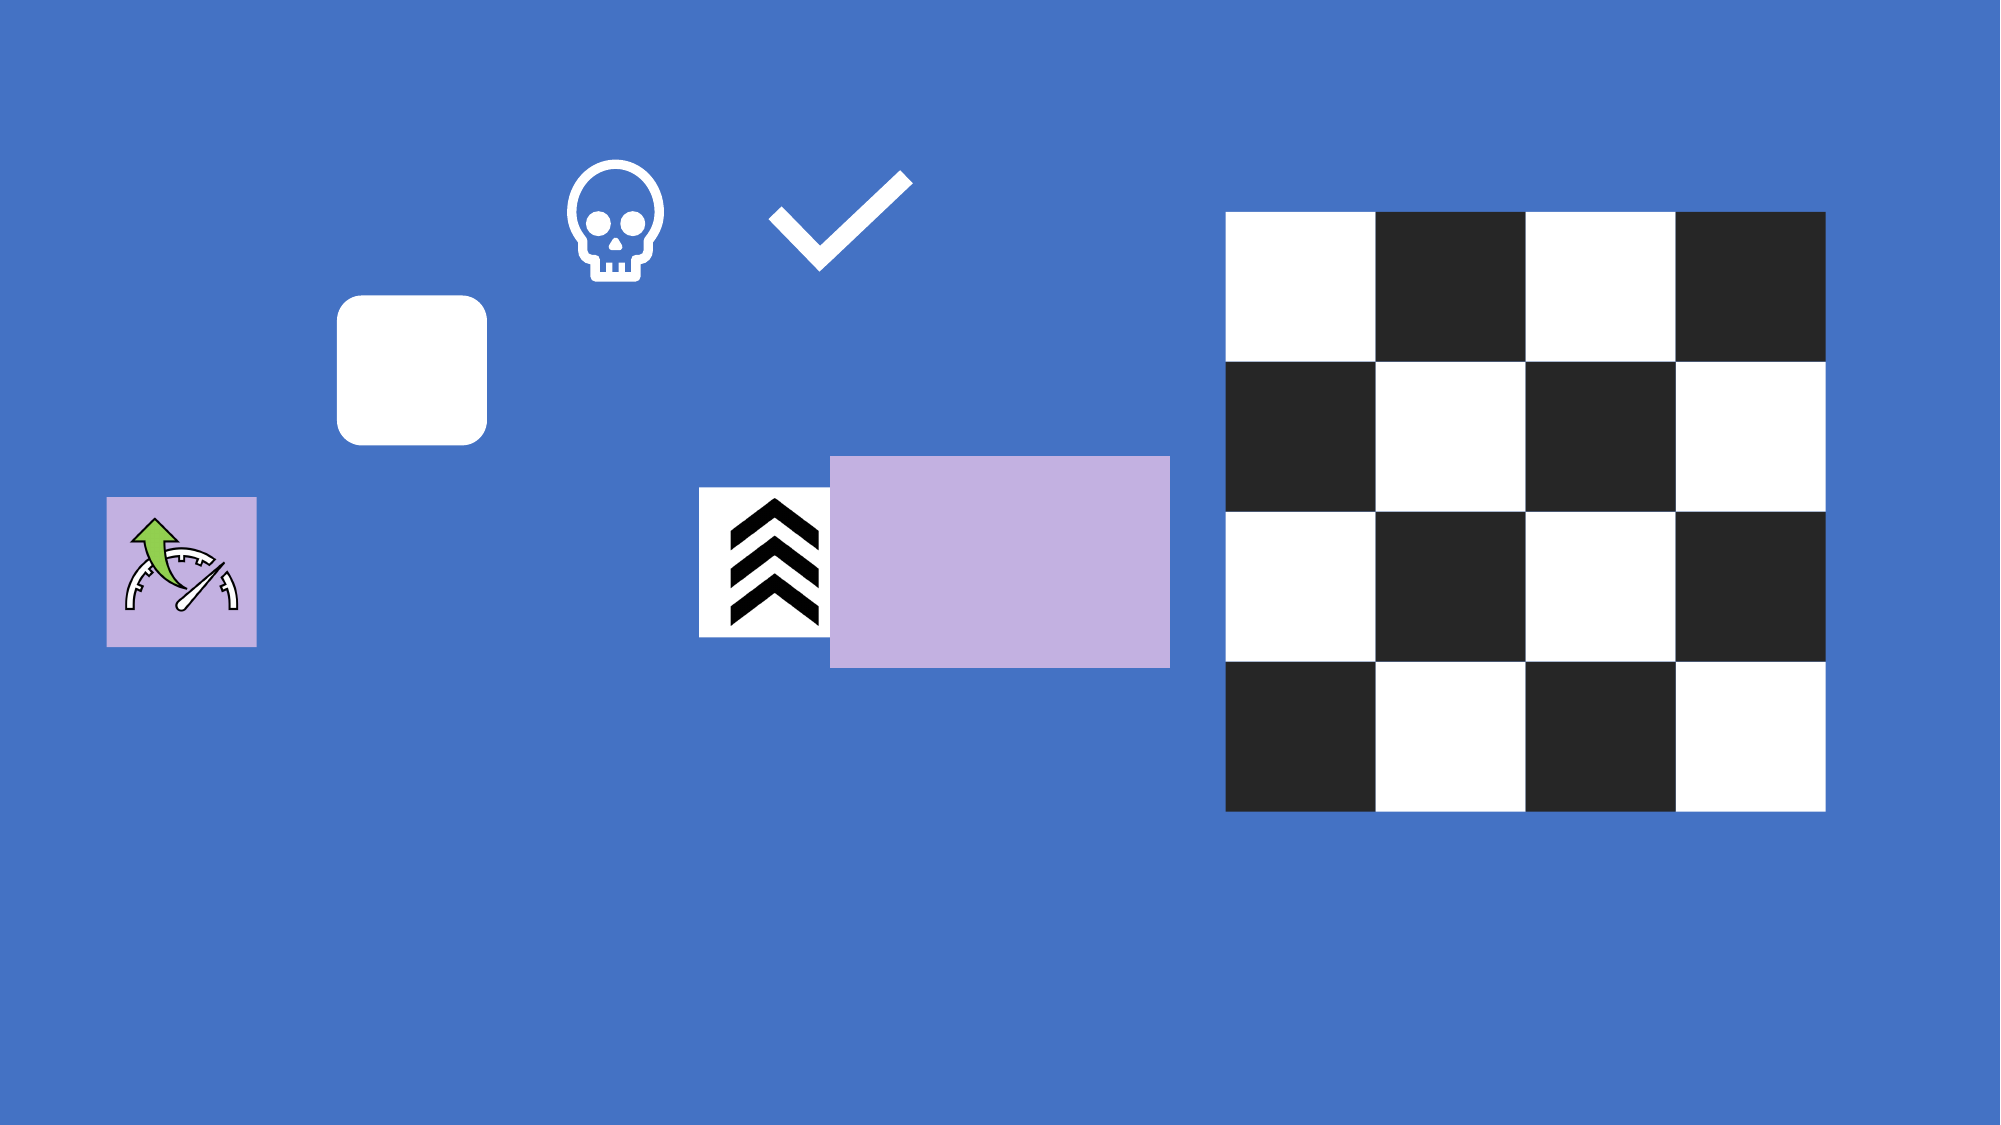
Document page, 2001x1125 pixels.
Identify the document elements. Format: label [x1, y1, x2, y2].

text_box [1225, 211, 1826, 812]
text_box [335, 294, 489, 447]
text_box [106, 497, 257, 648]
text_box [567, 159, 664, 282]
picture [699, 456, 1170, 668]
text_box [768, 170, 913, 272]
